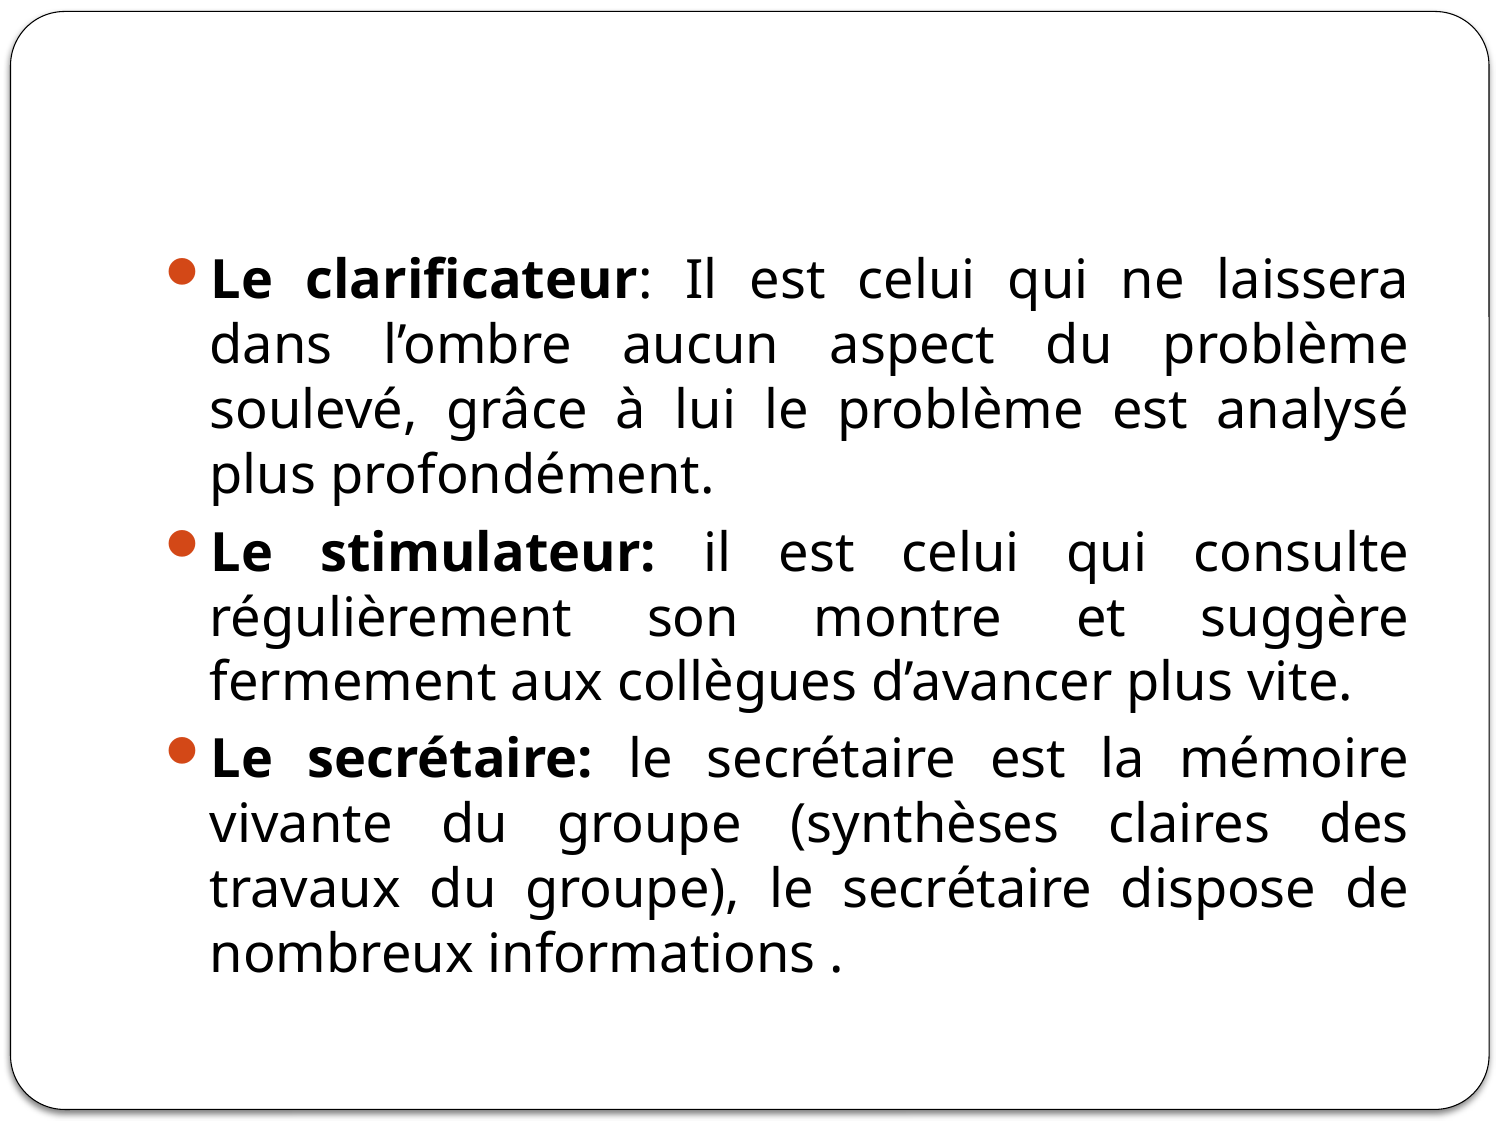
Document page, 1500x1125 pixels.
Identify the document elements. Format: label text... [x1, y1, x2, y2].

list Le clarificateur: Il est celui qui ne laissera dans l’ombre aucun aspect du problème soulevé, grâce à lui le problème est analysé plus profondément. Le stimulateur: il est celui qui consulte régulièrement son montre et suggère fermement aux collègues d’avancer plus vite. Le secrétaire: le secrétaire est la mémoire vivante du groupe (synthèses claires des travaux du groupe), le secrétaire dispose de nombreux informations . [150, 237, 1425, 988]
